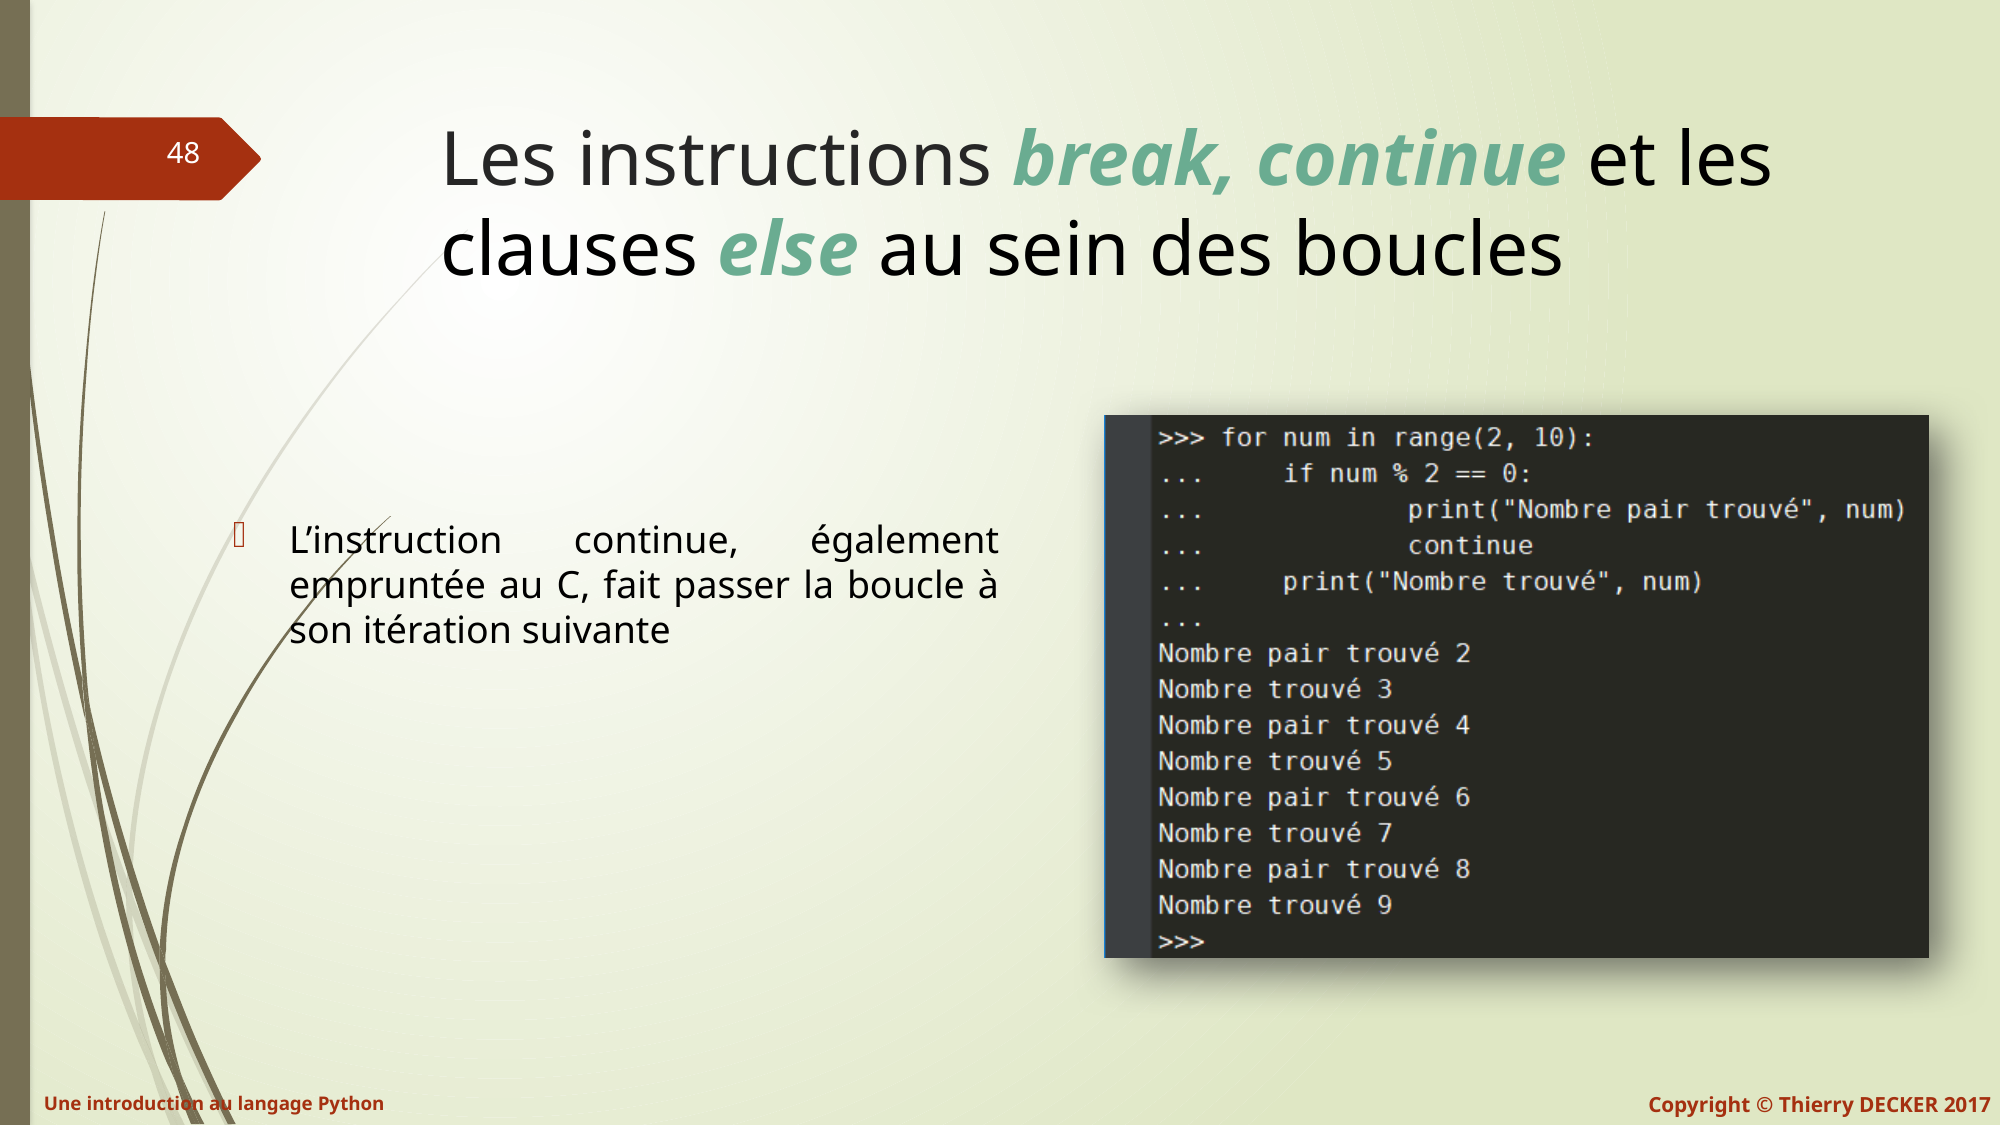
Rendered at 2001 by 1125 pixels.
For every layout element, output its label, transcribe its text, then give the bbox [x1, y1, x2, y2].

picture [1103, 415, 1930, 959]
title Les instructions break, continue et les clauses else au sein des boucles [425, 102, 1888, 313]
list L’instruction continue, également empruntée au C, fait passer la boucle à son itération suivante [217, 279, 1015, 889]
